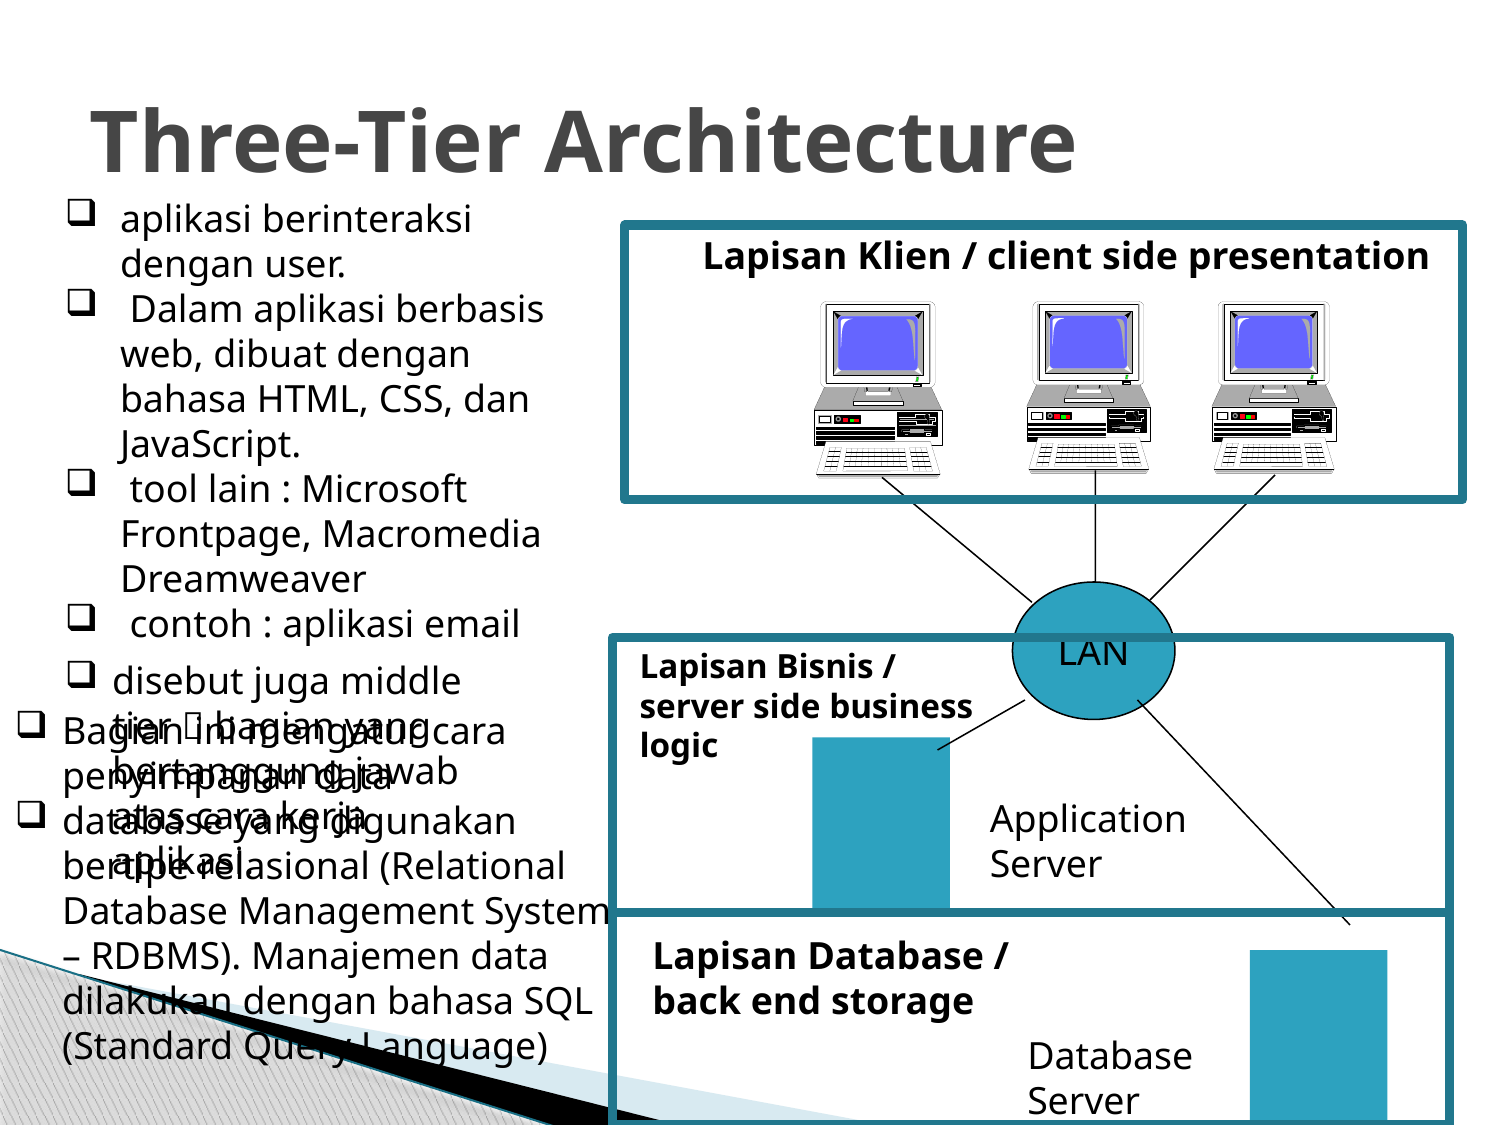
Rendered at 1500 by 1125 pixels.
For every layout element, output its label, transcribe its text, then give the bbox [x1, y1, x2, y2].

text_box disebut juga middle tier  bagian yang bertanggung jawab atas cara kerja aplikasi. [49, 649, 513, 699]
text_box [620, 220, 1467, 504]
picture [1024, 299, 1153, 476]
title Three-Tier Architecture [75, 45, 1425, 233]
picture [812, 299, 944, 481]
text_box aplikasi berinteraksi dengan user. Dalam aplikasi berbasis web, dibuat dengan bahasa HTML, CSS, dan JavaScript. tool lain : Microsoft Frontpage, Macromedia Dreamweaver contoh : aplikasi email [49, 187, 588, 653]
text_box [608, 633, 1454, 909]
picture [1209, 299, 1338, 476]
text_box [608, 908, 1454, 1125]
text_box Bagian ini mengatur cara penyimpanan data database yang digunakan bertipe relasional (Relational Database Management System – RDBMS). Manajemen data dilakukan dengan bahasa SQL (Standard Query Language) [0, 699, 650, 1075]
text_box LAN [1015, 581, 1173, 633]
